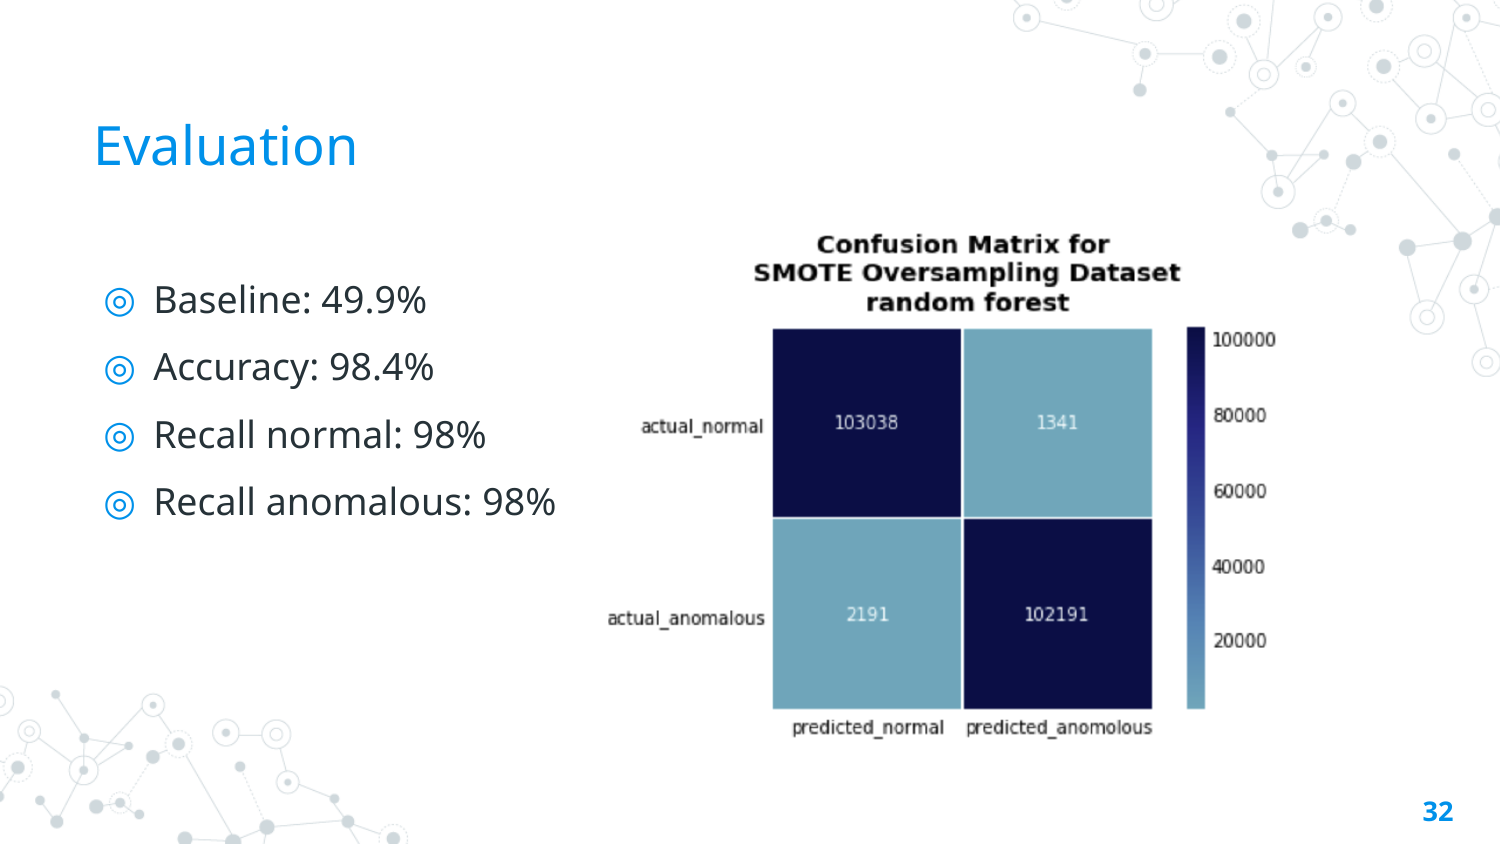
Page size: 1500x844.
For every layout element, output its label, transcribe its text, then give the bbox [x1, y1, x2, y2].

title Evaluation [78, 75, 1169, 191]
picture [0, 0, 1500, 844]
slide_number 32 [1378, 779, 1469, 844]
list Baseline: 49.9% Accuracy: 98.4% Recall normal: 98% Recall anomalous: 98% [63, 238, 1298, 808]
